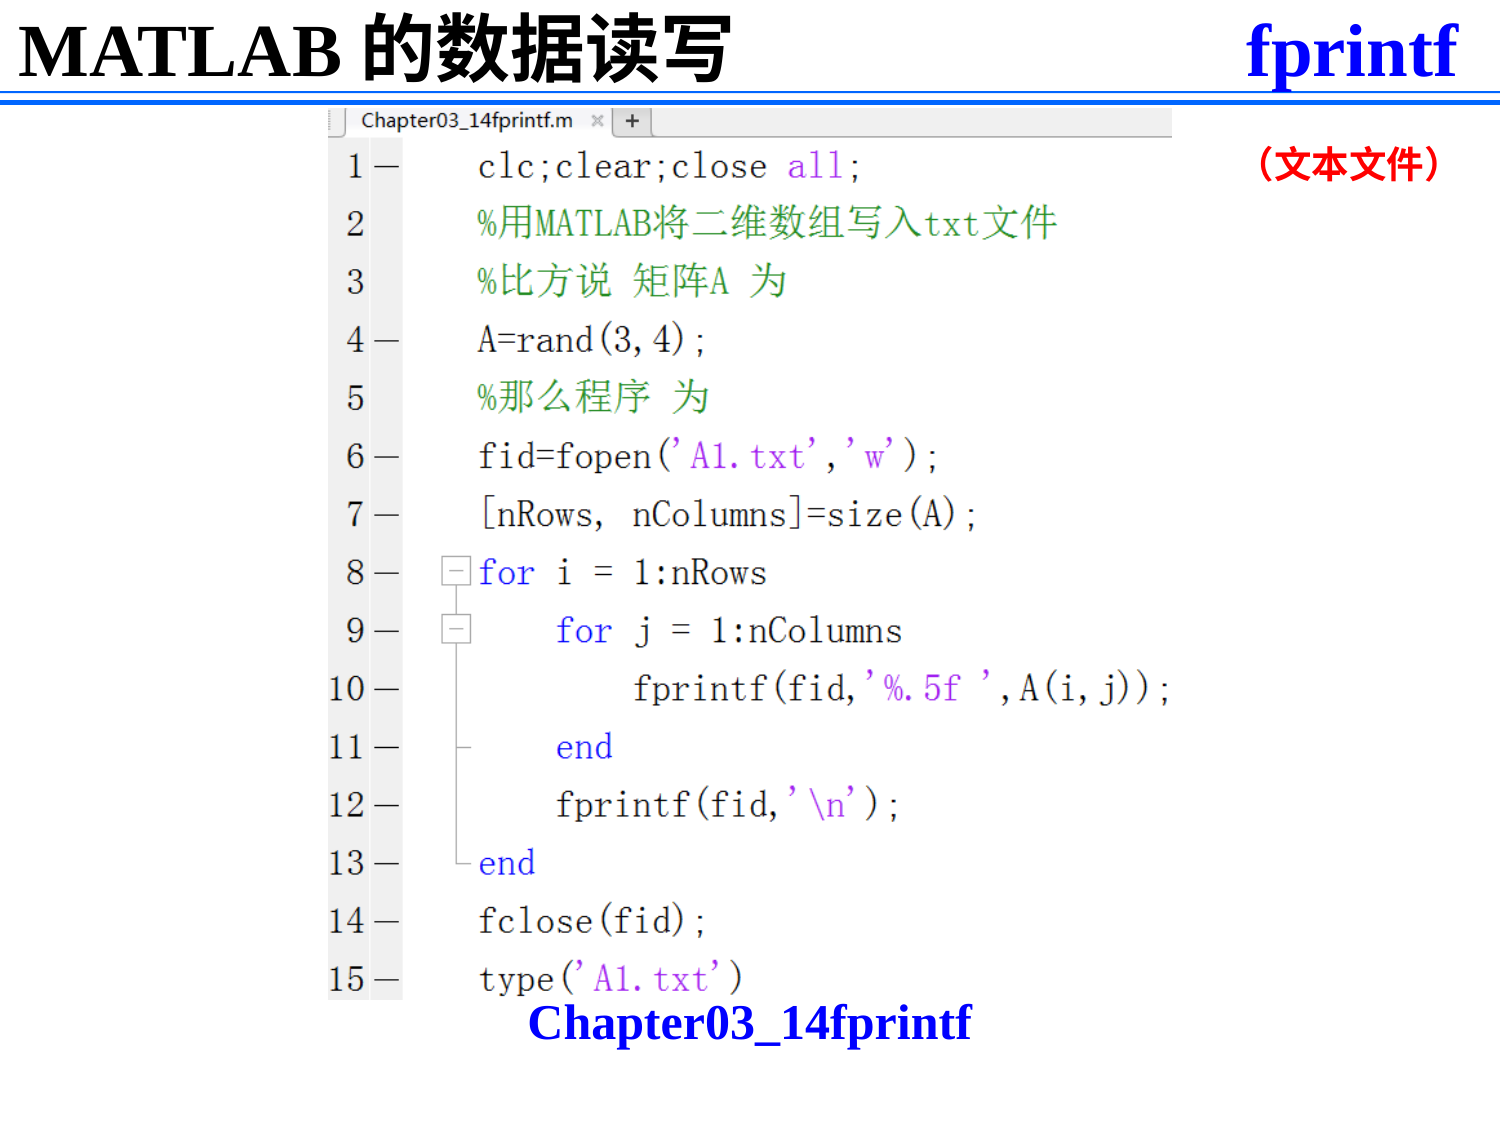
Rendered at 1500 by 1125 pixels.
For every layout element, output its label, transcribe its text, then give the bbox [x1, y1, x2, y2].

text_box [0, 91, 1500, 103]
text_box MATLAB的数据读写 fprintf [0, 1, 1500, 91]
text_box （文本文件） [1222, 134, 1477, 194]
text_box Chapter03_14fprintf [0, 989, 1500, 1050]
picture [328, 108, 1172, 1000]
